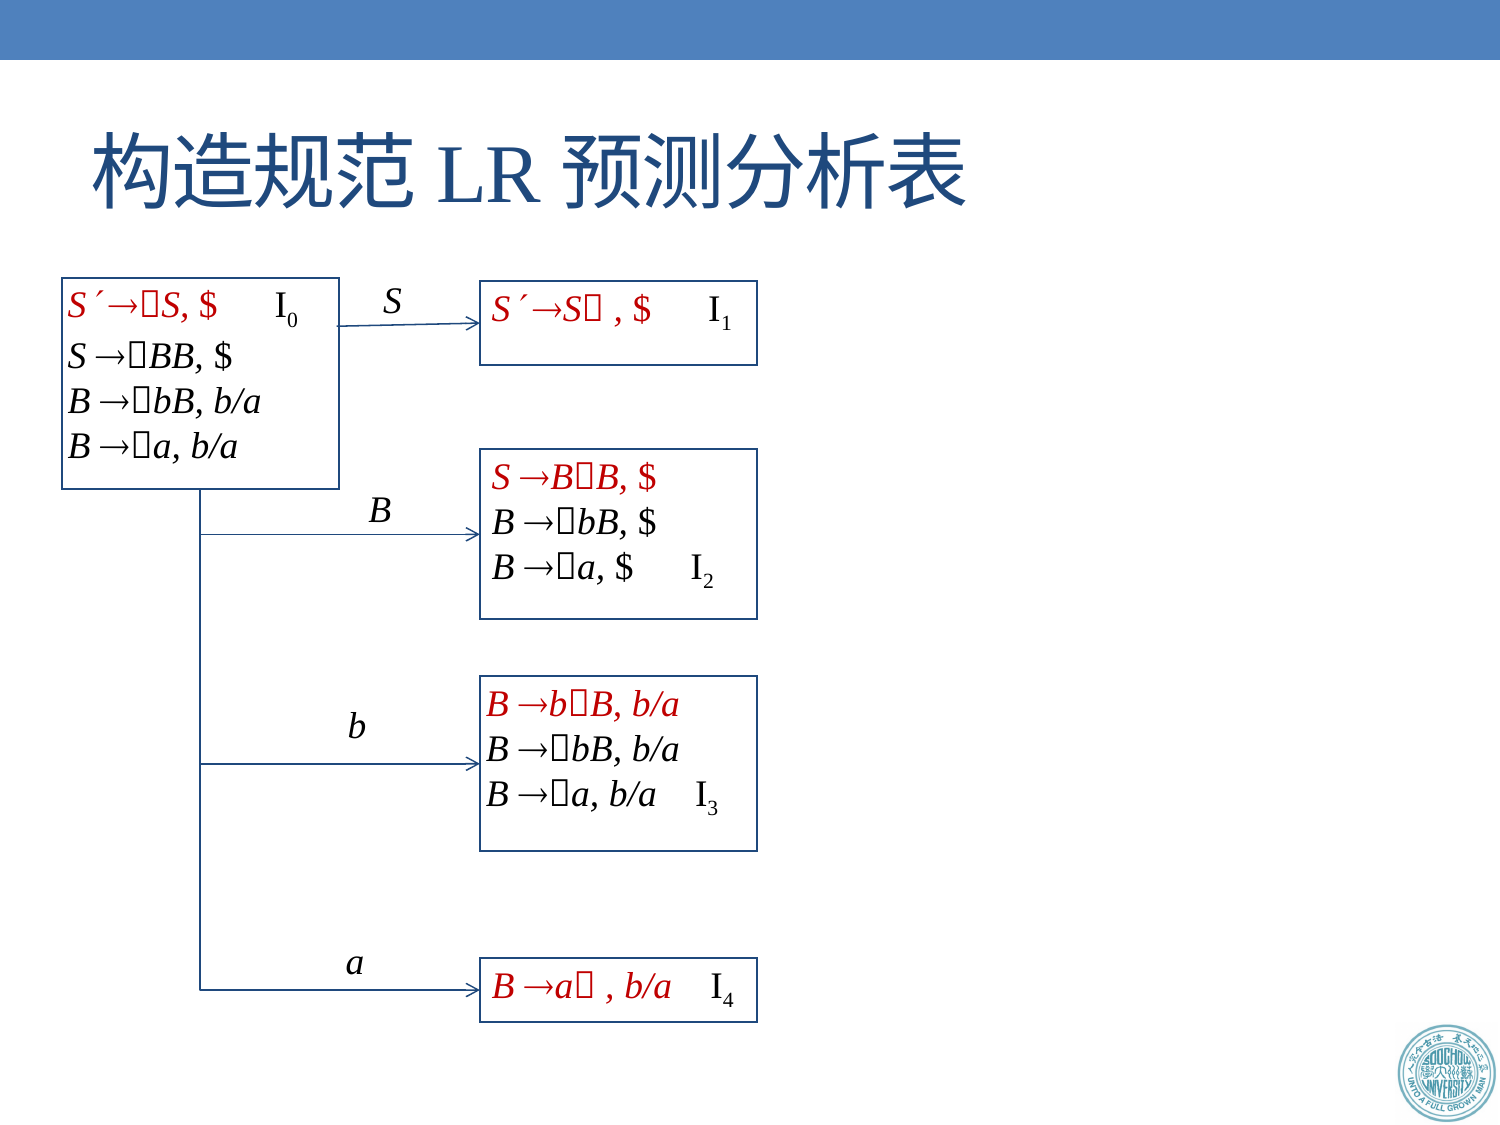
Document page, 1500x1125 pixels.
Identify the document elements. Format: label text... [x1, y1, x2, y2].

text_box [200, 273, 758, 1023]
title 构造规范LR预测分析表 [75, 87, 1425, 250]
text_box S S, $ I0 S BB, $ B bB, b/a B a, b/a [61, 278, 197, 490]
